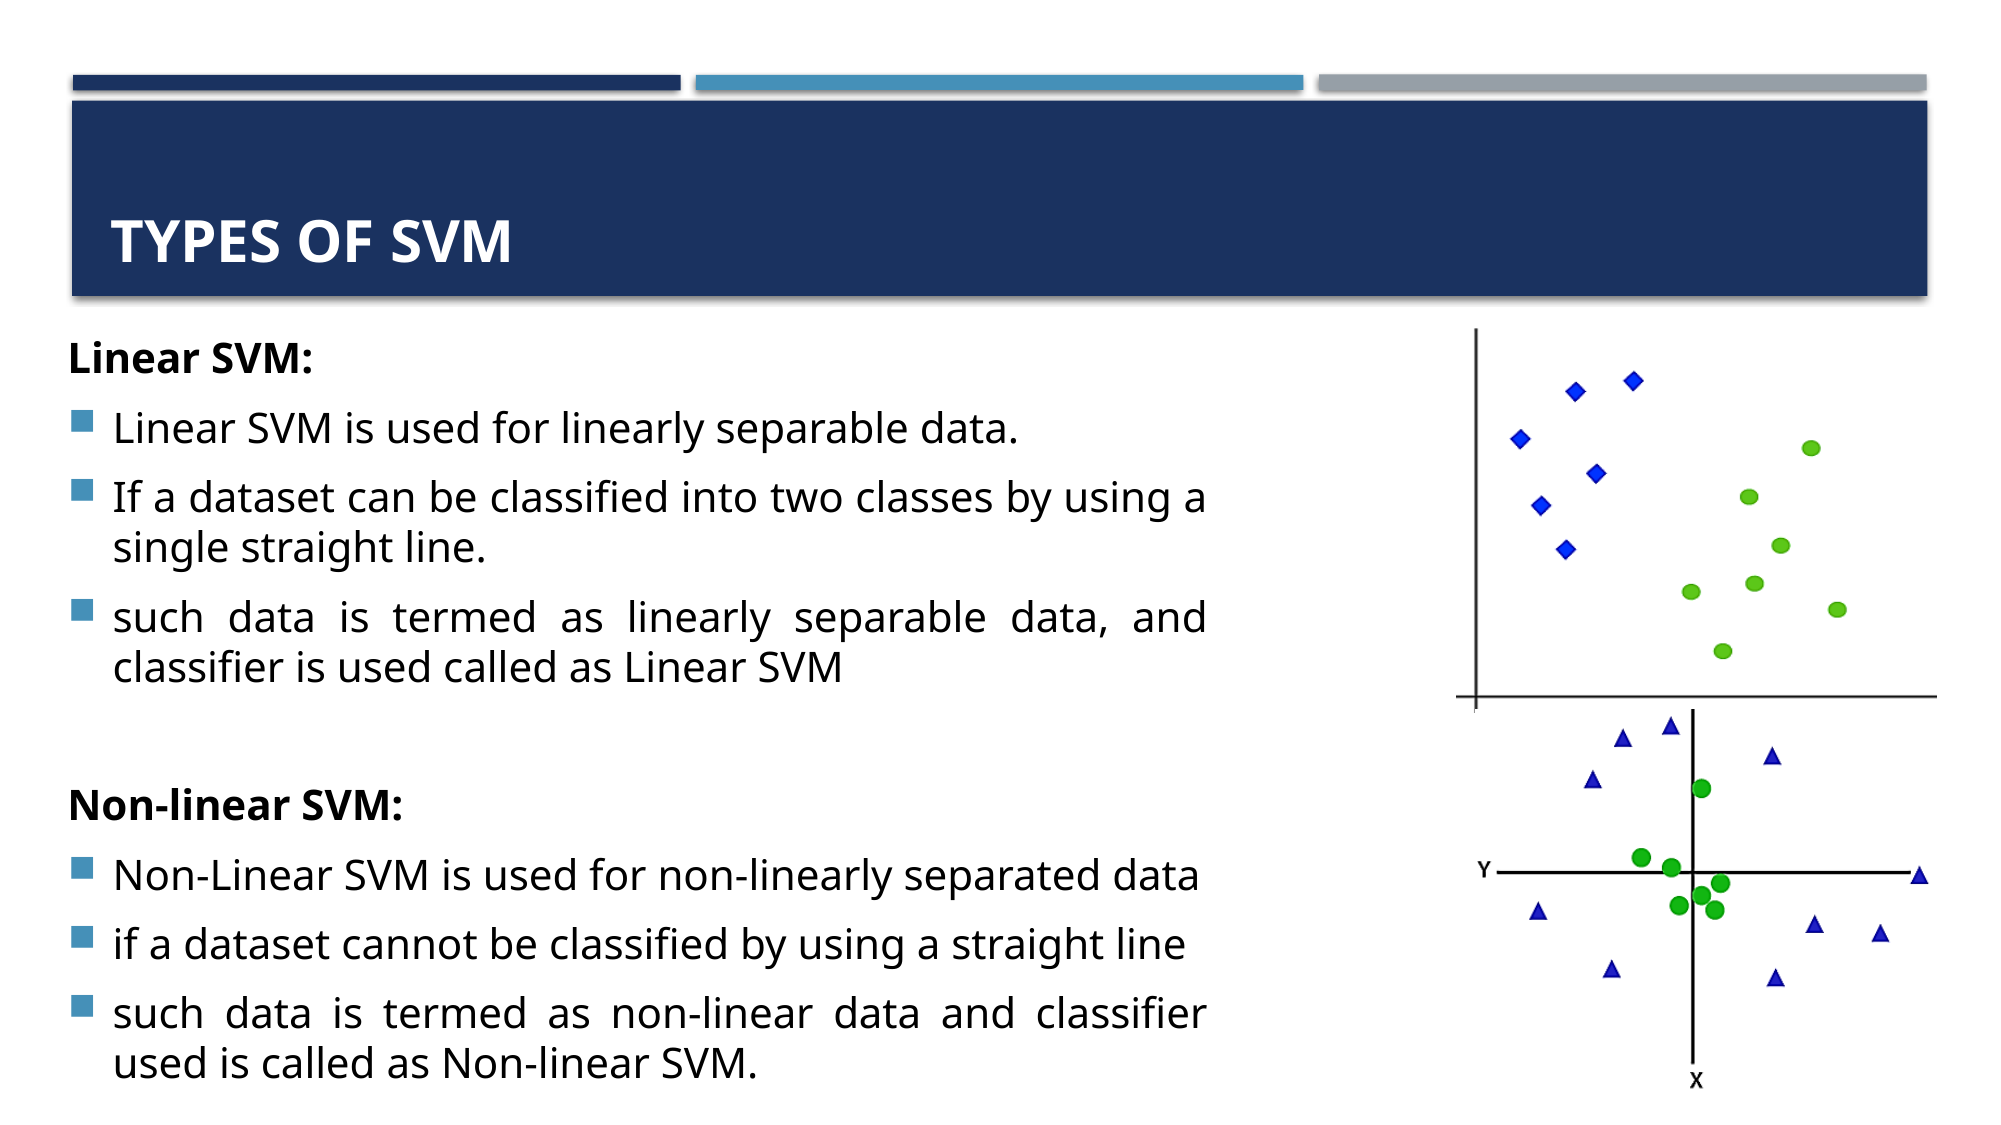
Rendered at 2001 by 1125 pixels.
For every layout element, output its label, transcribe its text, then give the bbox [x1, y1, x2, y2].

picture [1456, 327, 1937, 1096]
list Linear SVM: Linear SVM is used for linearly separable data. If a dataset can be classified into two classes by using a single straight line. such data is termed as linearly separable data, and classifier is used called as Linear SVM Non-linear SVM: Non-Linear SVM is used for non-linearly separated data if a dataset cannot be classified by using a straight line such data is termed as non-linear data and classifier used is called as Non-linear SVM. [52, 287, 1223, 1125]
title Types of svm [95, 115, 1905, 282]
